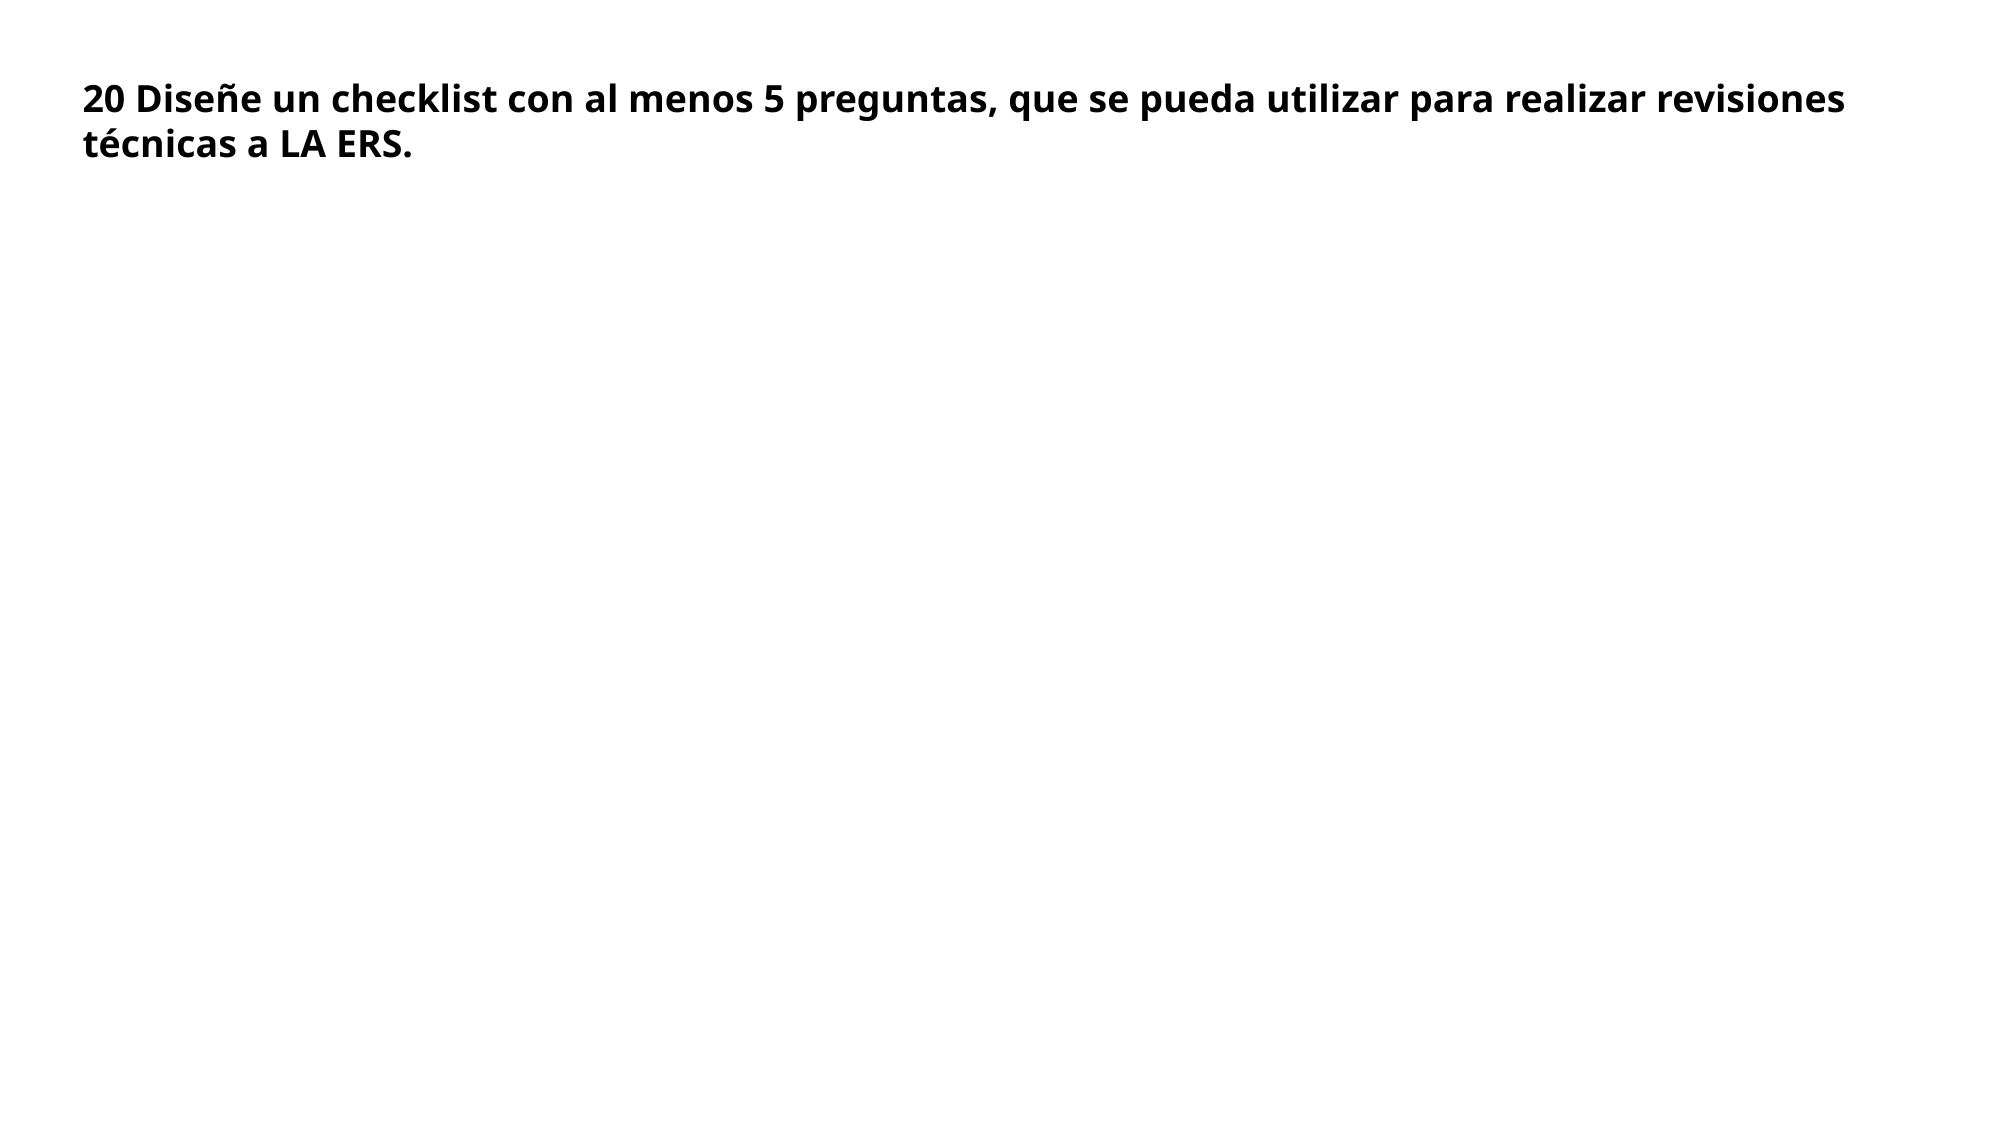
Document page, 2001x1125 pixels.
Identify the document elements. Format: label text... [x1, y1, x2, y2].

text_box 20 Diseñe un checklist con al menos 5 preguntas, que se pueda utilizar para realizar revisiones técnicas a LA ERS. [67, 67, 1902, 173]
